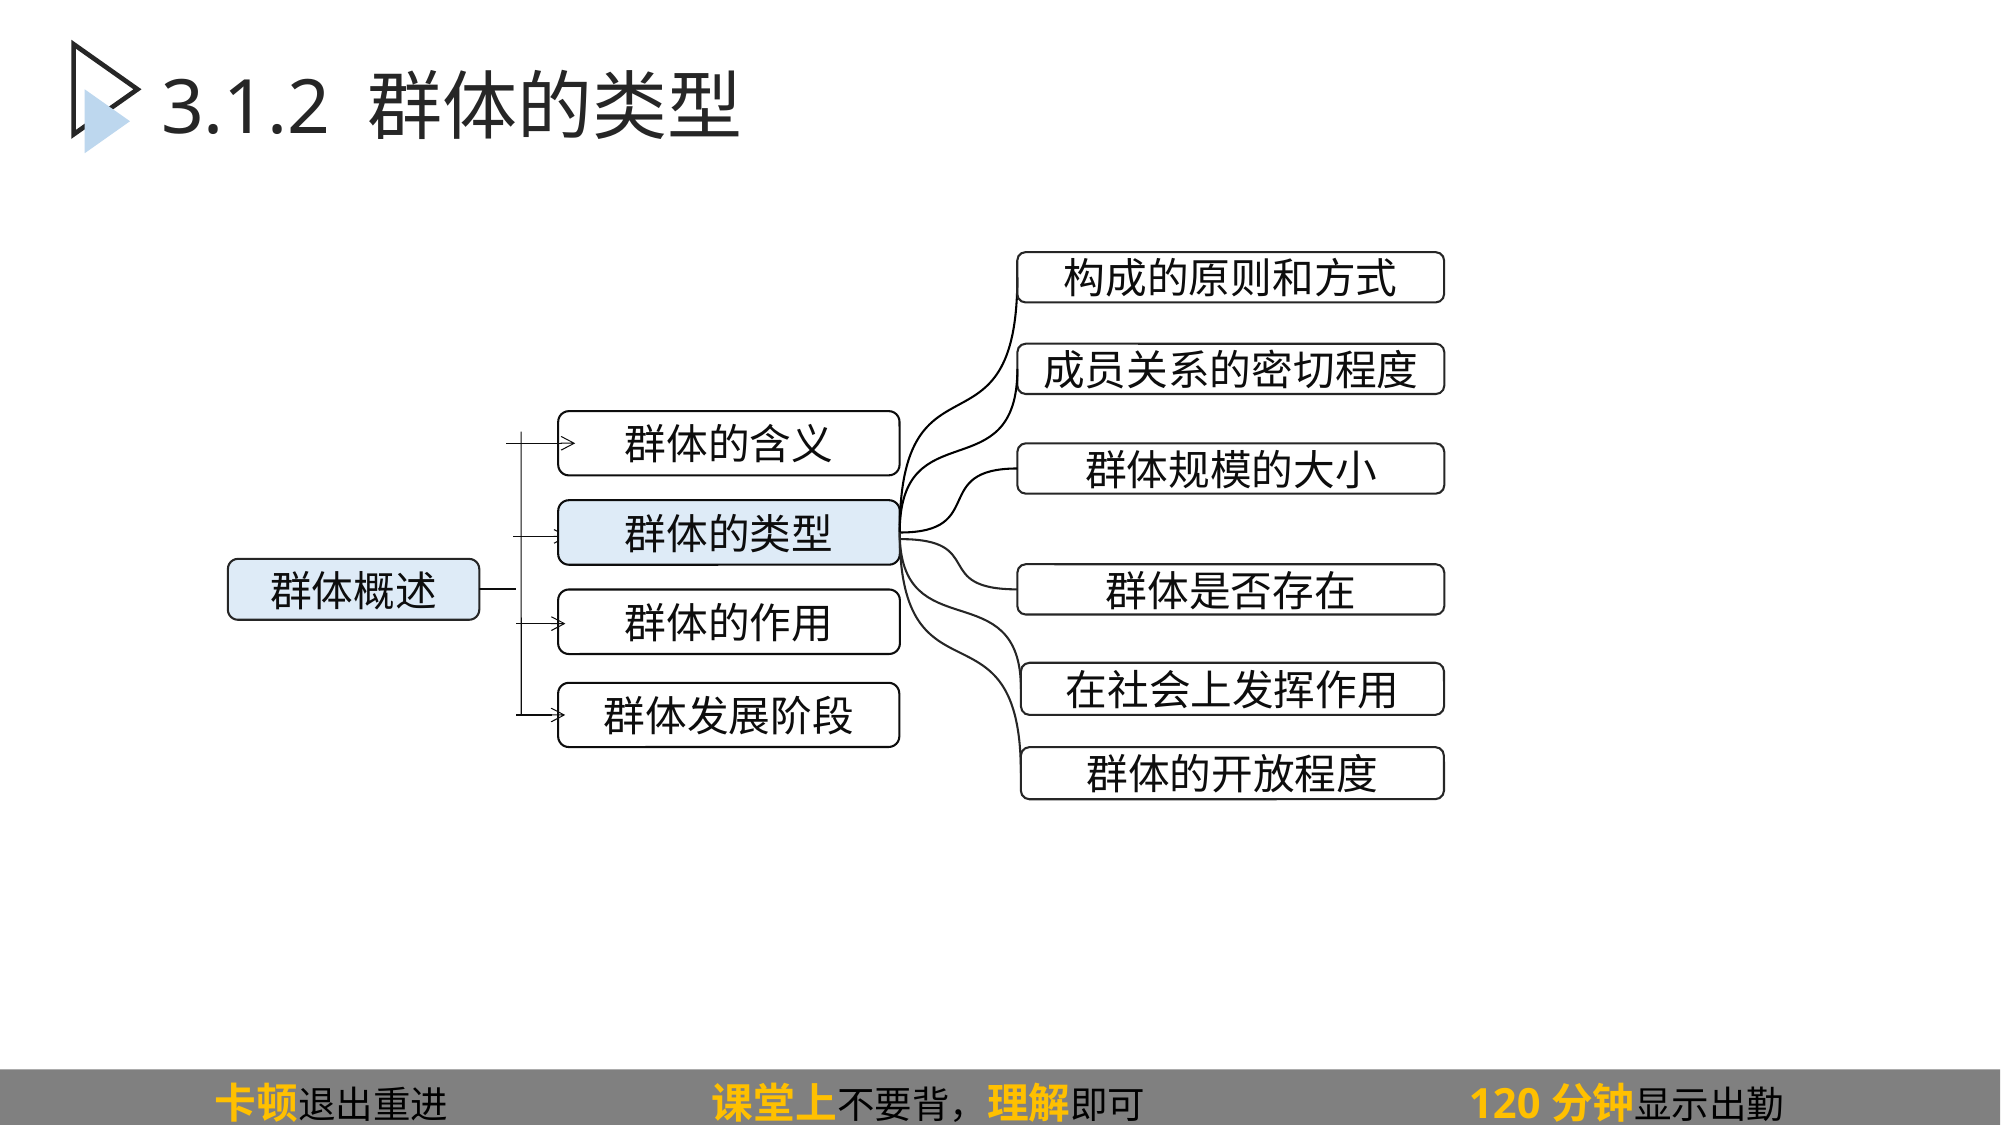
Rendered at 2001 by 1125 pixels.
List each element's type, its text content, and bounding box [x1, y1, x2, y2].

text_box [227, 252, 1445, 800]
text_box 3.1.2 群体的类型 [146, 61, 1947, 202]
